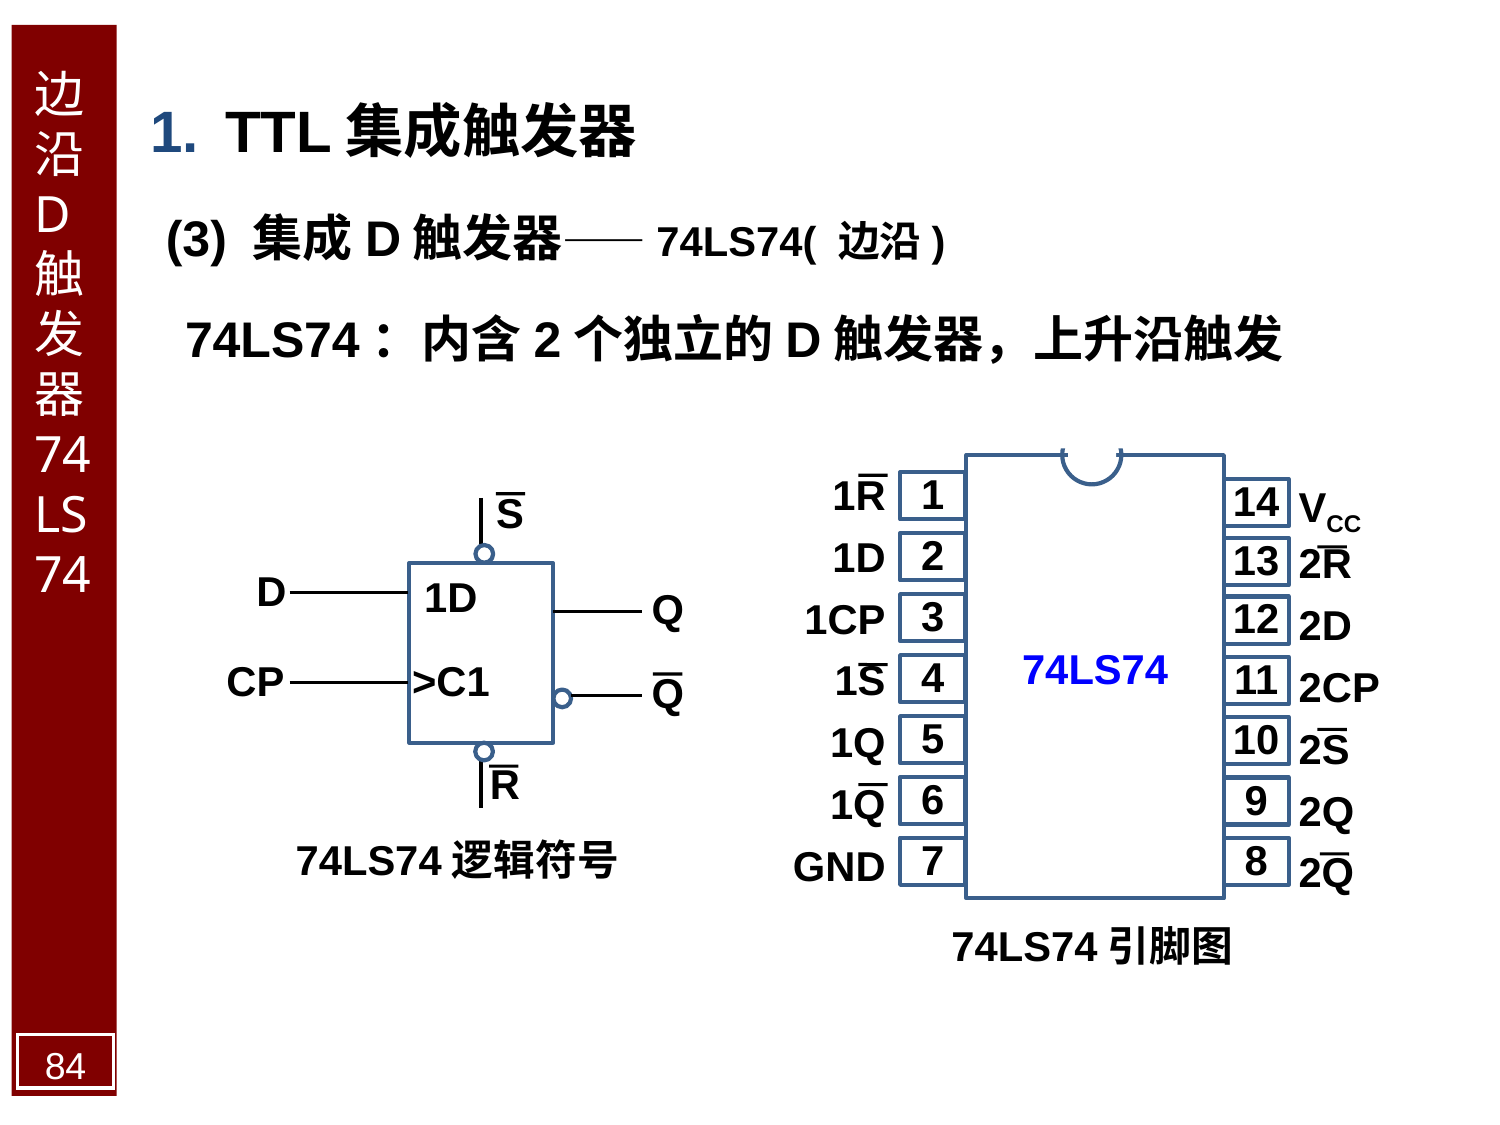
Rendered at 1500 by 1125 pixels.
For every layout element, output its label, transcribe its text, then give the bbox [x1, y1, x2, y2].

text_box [211, 484, 751, 817]
slide_number 84 [16, 1033, 115, 1090]
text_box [762, 418, 1422, 905]
text_box (3) 集成D触发器——74LS74( 边沿) [151, 205, 1500, 275]
text_box 74LS74引脚图 [906, 918, 1278, 979]
text_box 74LS74逻辑符号 [241, 832, 673, 892]
text_box 74LS74：内含2个独立的D触发器，上升沿触发 [170, 306, 1500, 376]
title 边沿D触发器74LS74 [19, 54, 111, 915]
text_box TTL集成触发器 [135, 95, 1500, 173]
